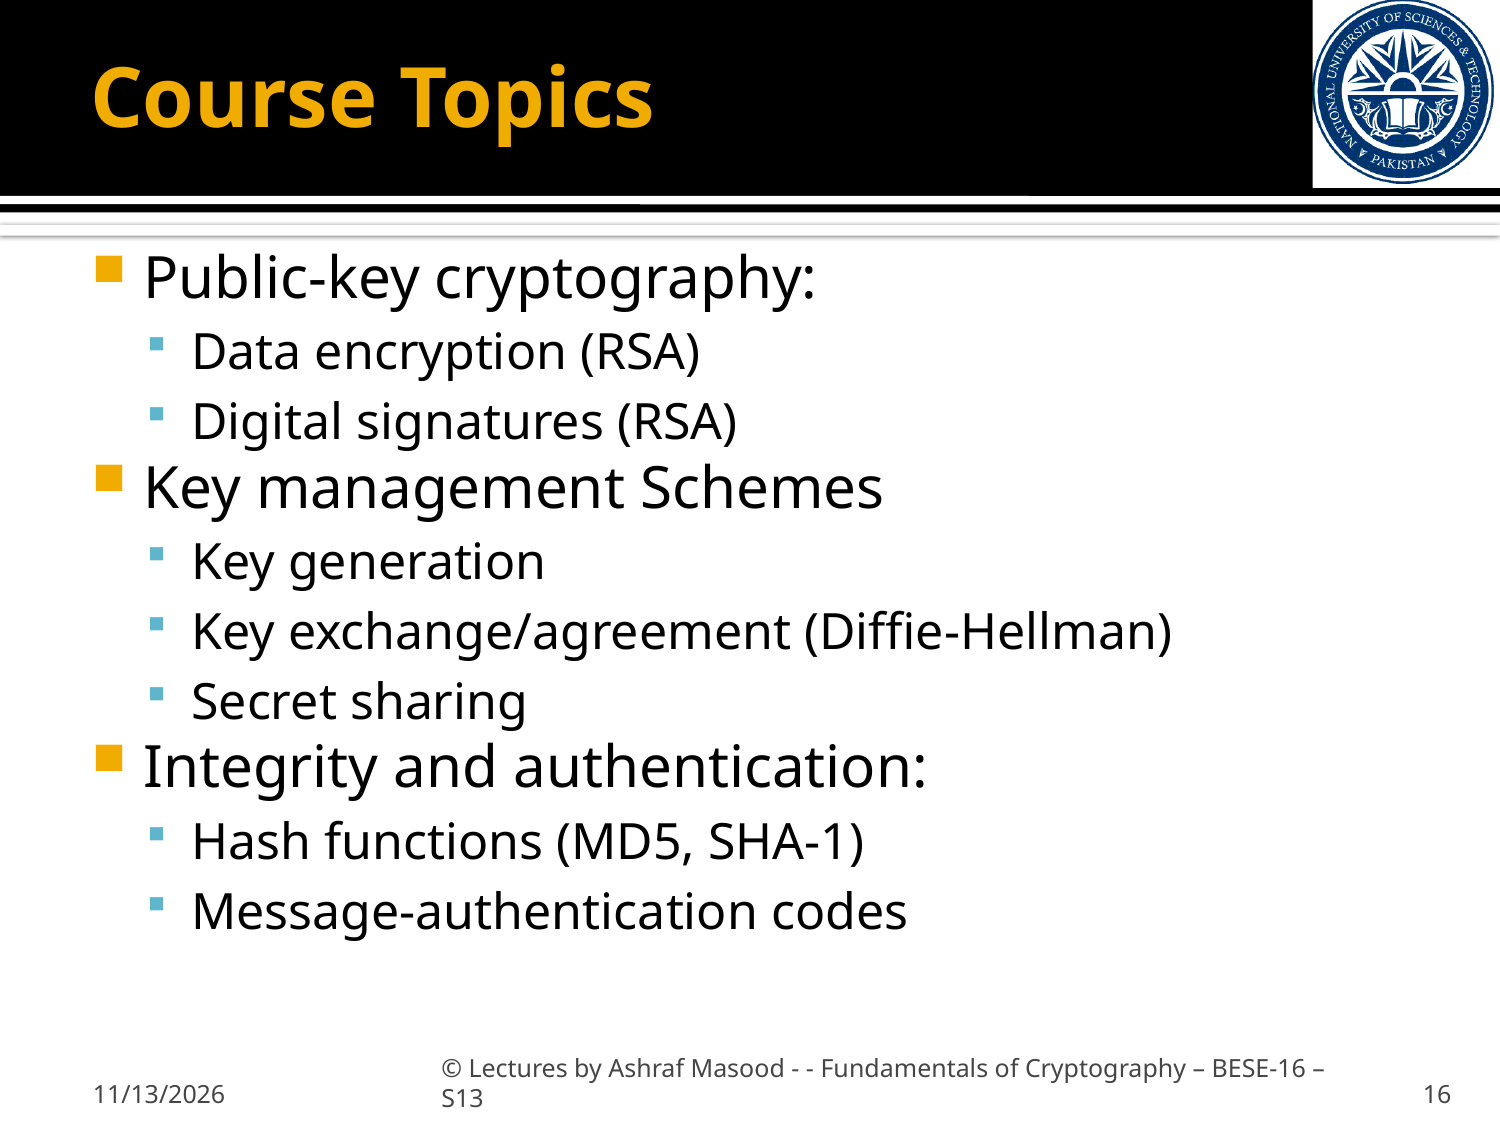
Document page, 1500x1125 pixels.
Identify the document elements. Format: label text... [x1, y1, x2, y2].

list Public-key cryptography: Data encryption (RSA) Digital signatures (RSA) Key management Schemes Key generation Key exchange/agreement (Diffie-Hellman) Secret sharing Integrity and authentication: Hash functions (MD5, SHA-1) Message-authentication codes [62, 224, 1463, 1063]
title Course Topics [75, 12, 1313, 175]
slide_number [75, 1067, 425, 1113]
slide_number 16 [1345, 1067, 1467, 1113]
picture [1312, 0, 1500, 188]
footer © Lectures by Ashraf Masood - - Fundamentals of Cryptography – BESE-16 –S13 [433, 1067, 1338, 1113]
